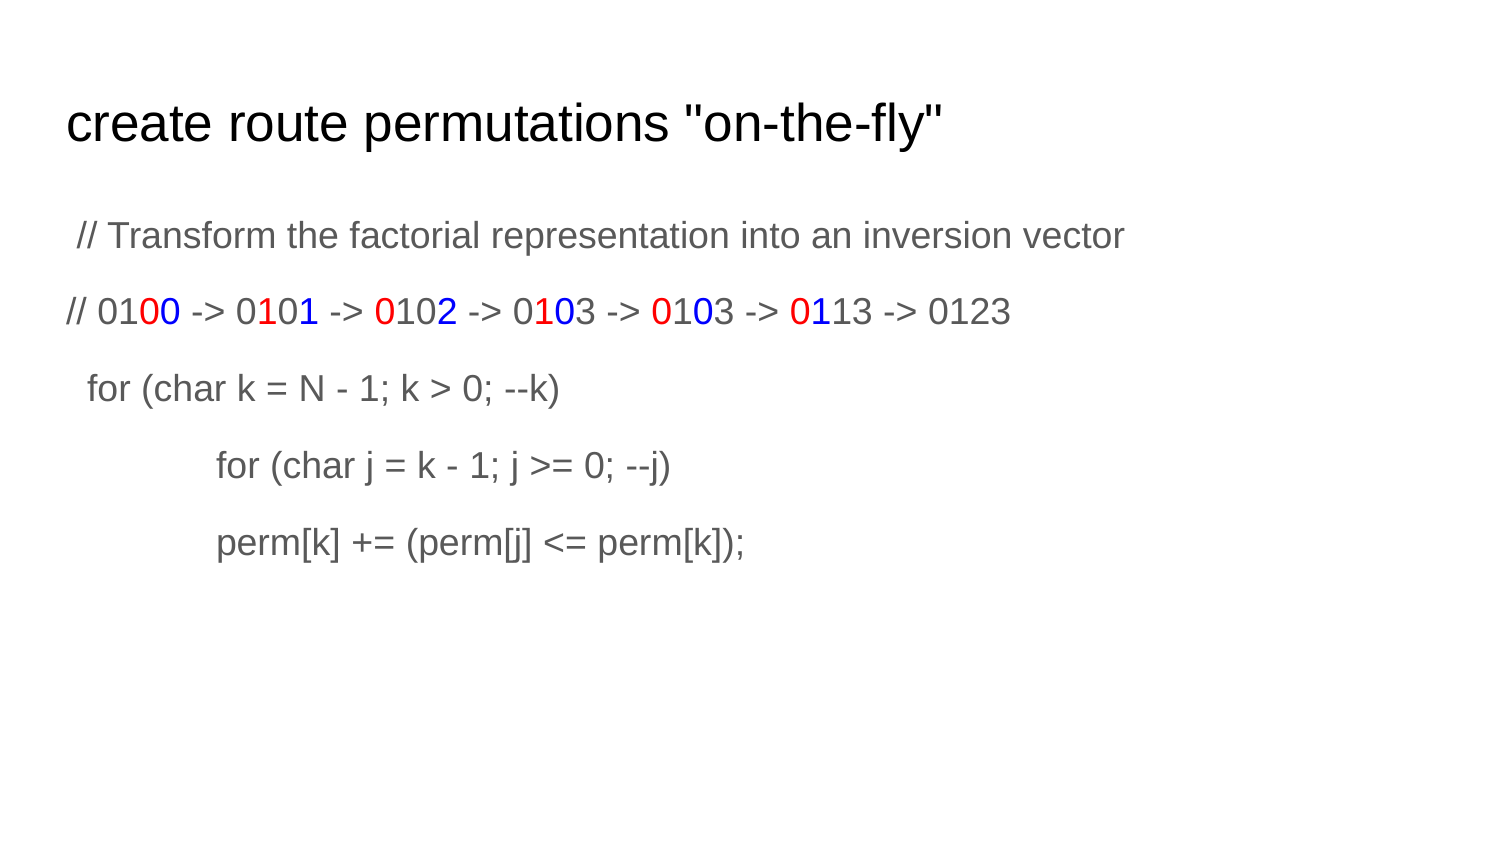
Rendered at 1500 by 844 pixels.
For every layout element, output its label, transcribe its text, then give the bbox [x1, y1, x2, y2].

list // Transform the factorial representation into an inversion vector // 0100 -> 0101 -> 0102 -> 0103 -> 0103 -> 0113 -> 0123 for (char k = N - 1; k > 0; --k) for (char j = k - 1; j >= 0; --j) perm[k] += (perm[j] <= perm[k]); [51, 189, 1449, 750]
title create route permutations "on-the-fly" [51, 72, 1449, 167]
